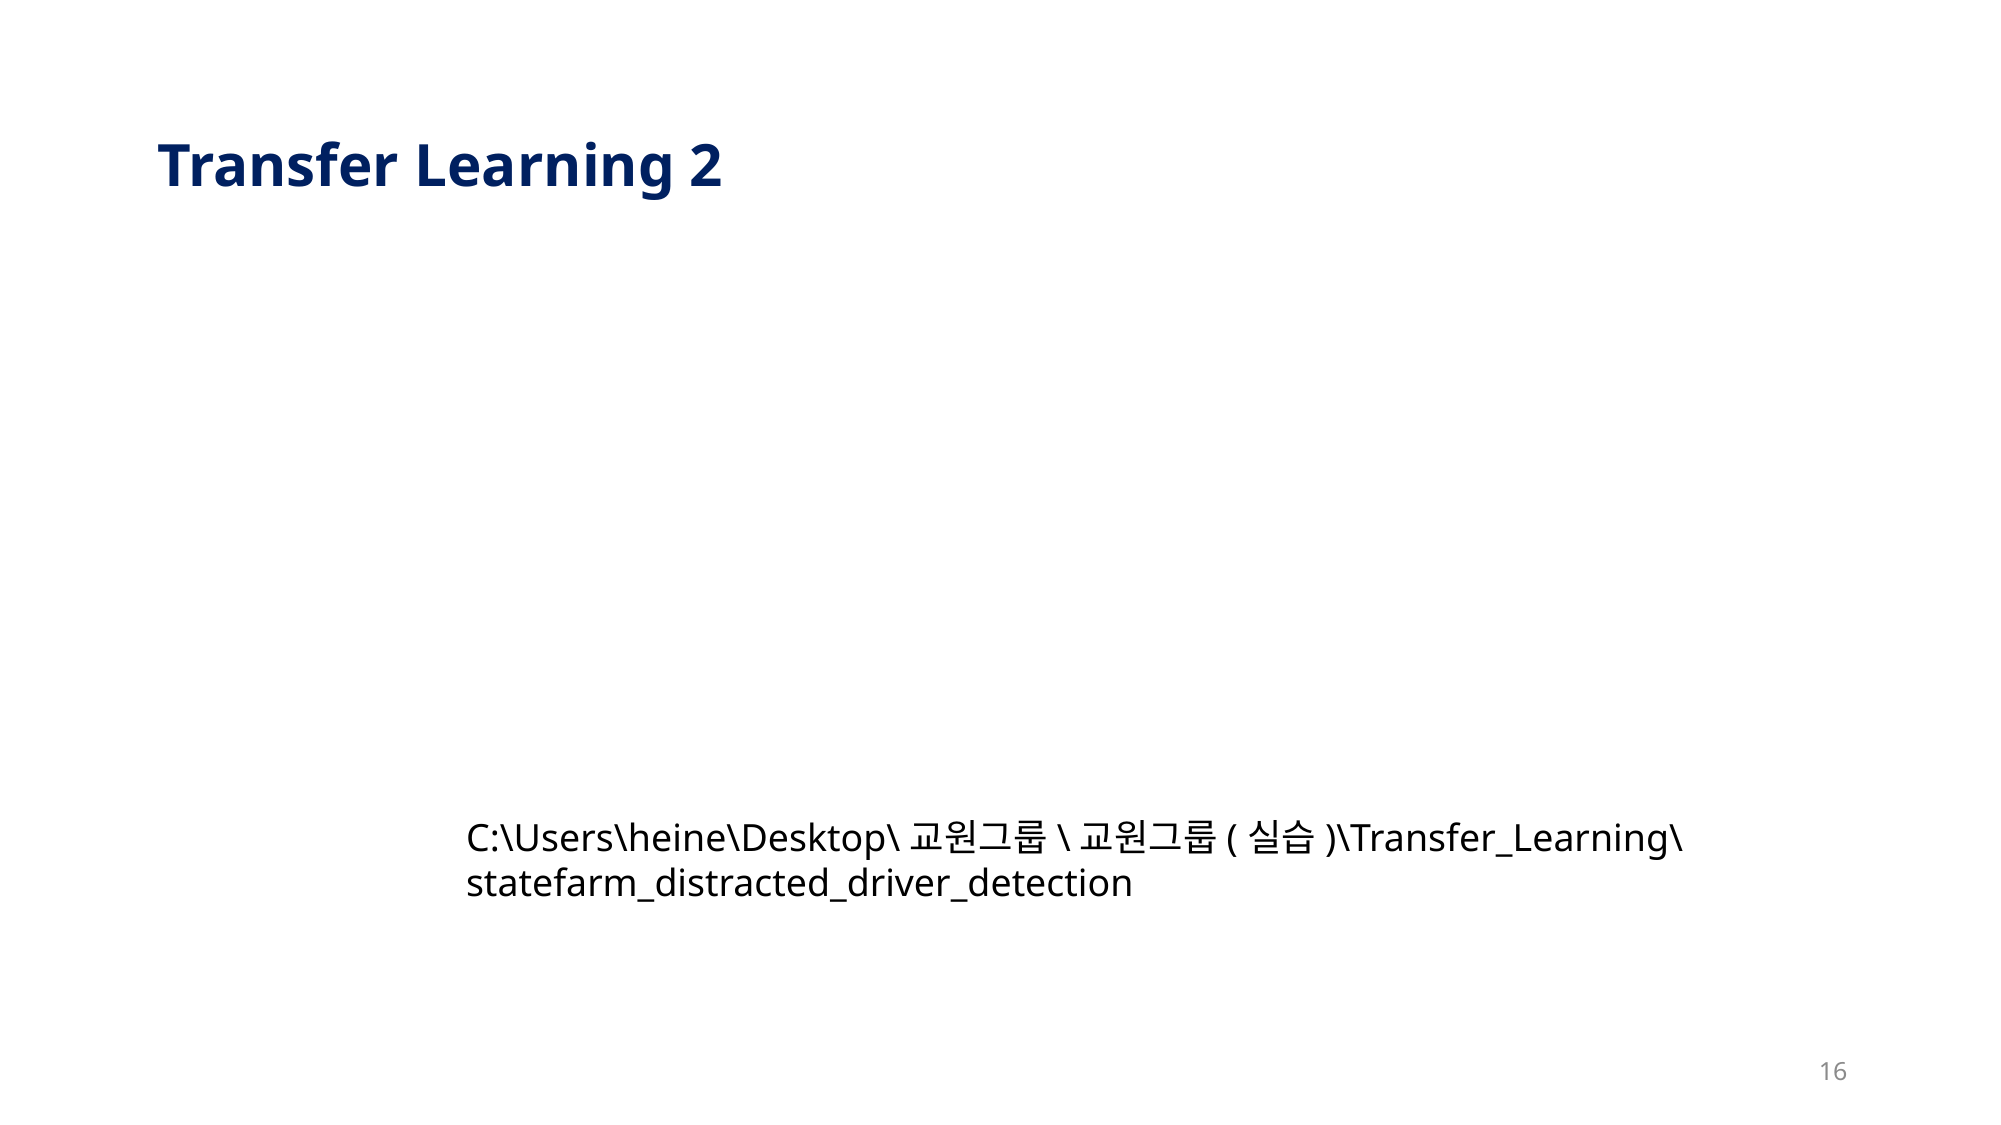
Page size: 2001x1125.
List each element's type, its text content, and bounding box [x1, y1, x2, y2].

text_box Transfer Learning 2 [142, 121, 739, 206]
slide_number 16 [1412, 1042, 1863, 1103]
text_box C:\Users\heine\Desktop\교원그룹\교원그룹(실습)\Transfer_Learning\statefarm_distracted_driver_detection [451, 806, 1736, 911]
